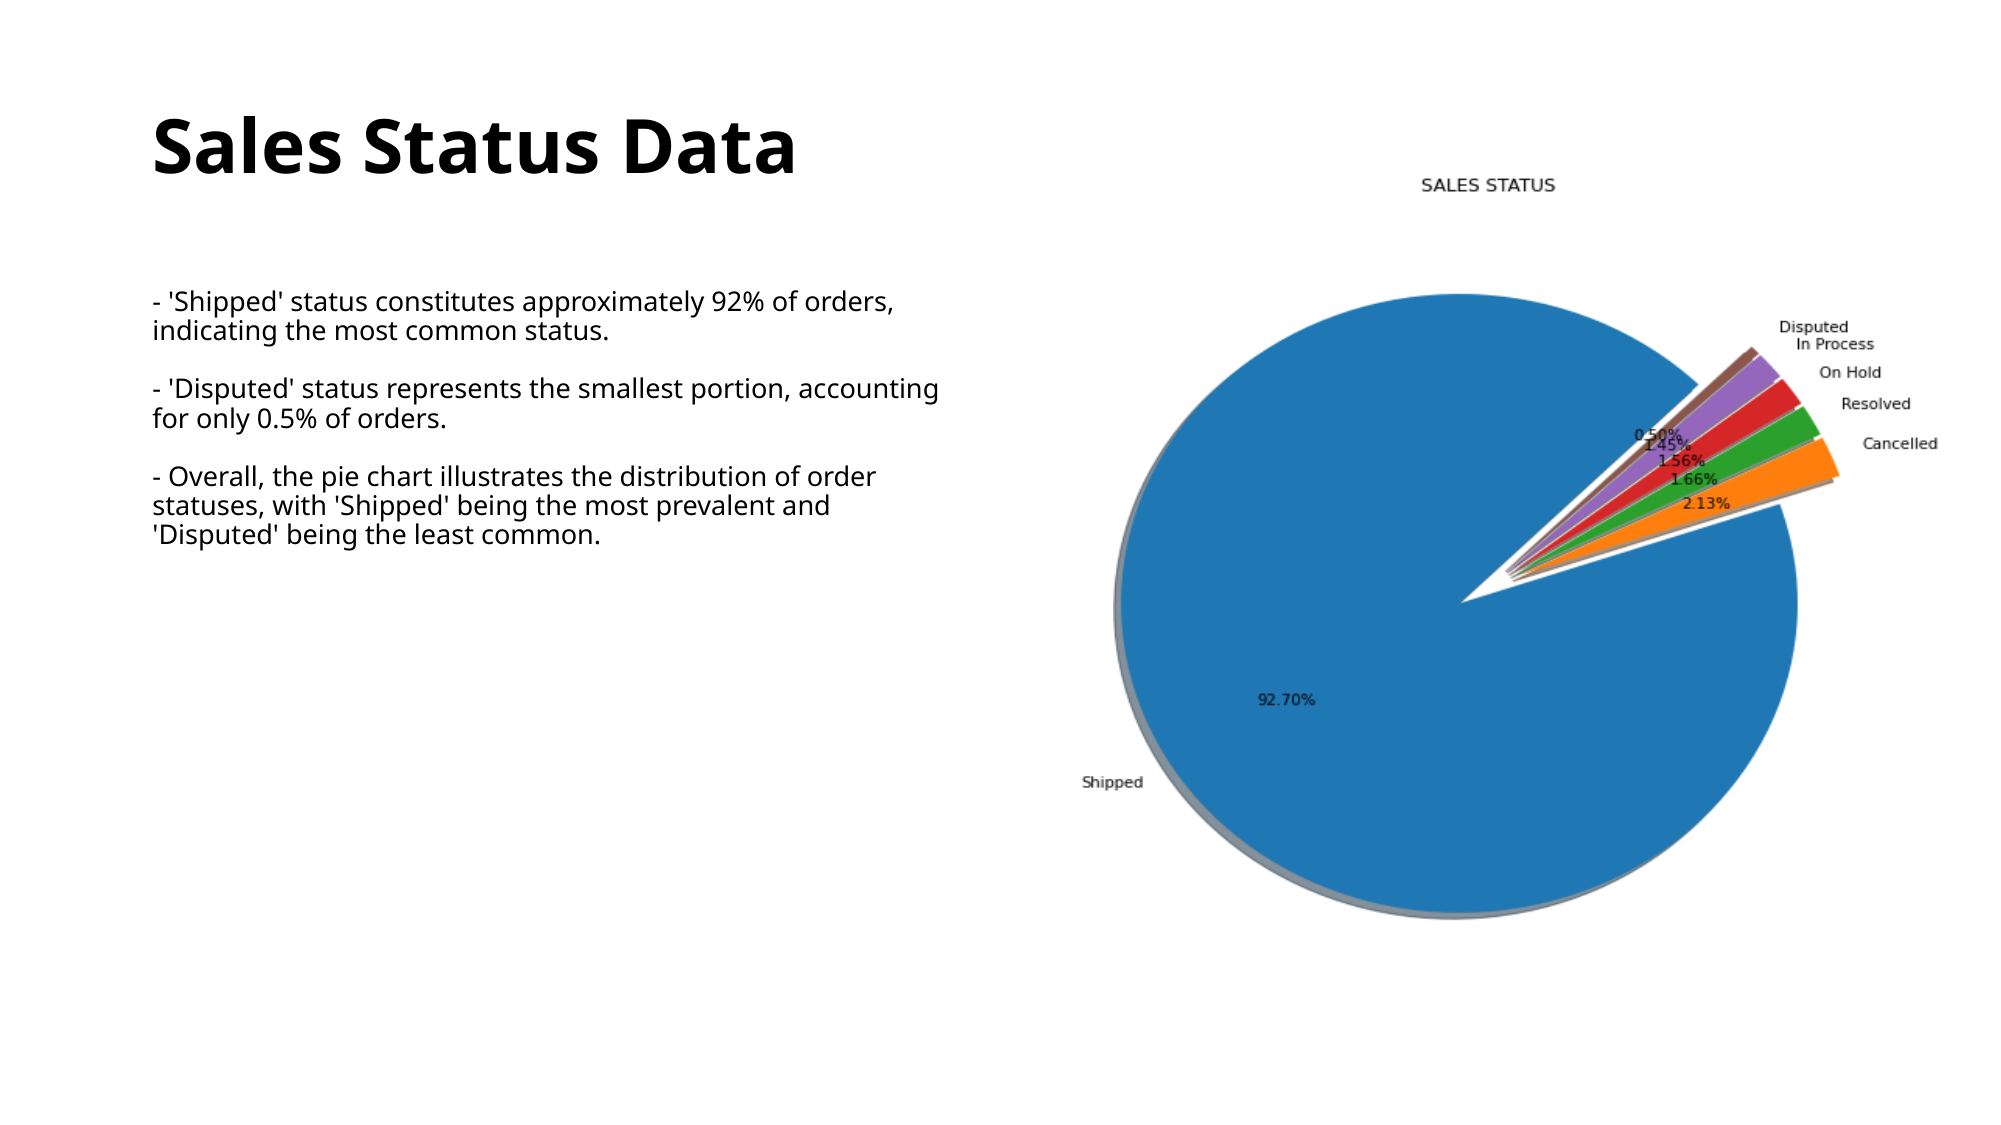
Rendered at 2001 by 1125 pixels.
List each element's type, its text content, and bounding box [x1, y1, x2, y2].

picture [1003, 176, 2000, 949]
title Sales Status Data - 'Shipped' status constitutes approximately 92% of orders, indicating the most common status. - 'Disputed' status represents the smallest portion, accounting for only 0.5% of orders. - Overall, the pie chart illustrates the distribution of order statuses, with 'Shipped' being the most prevalent and 'Disputed' being the least common. [137, 59, 968, 599]
